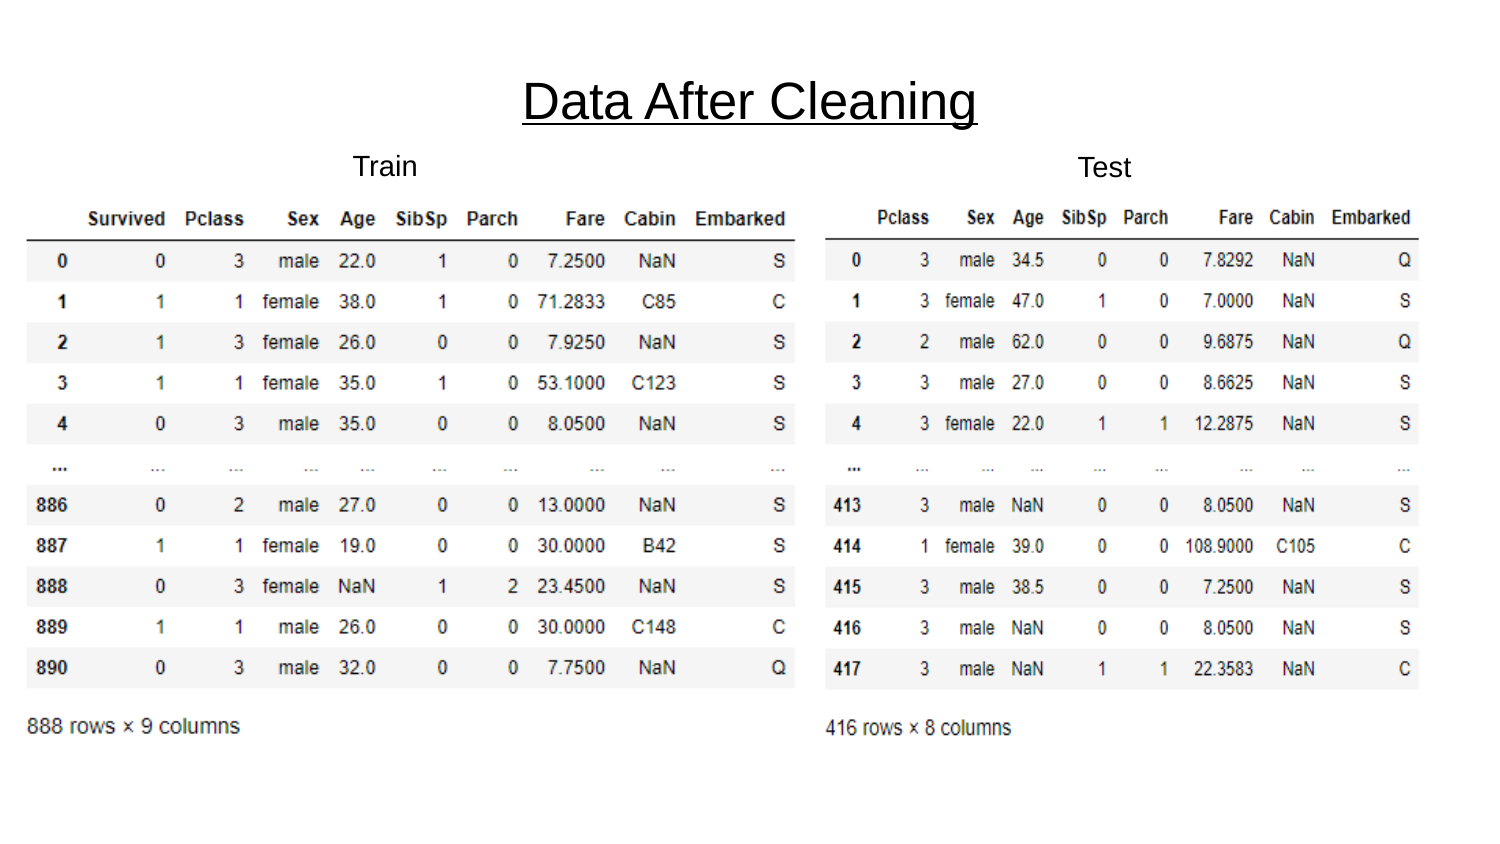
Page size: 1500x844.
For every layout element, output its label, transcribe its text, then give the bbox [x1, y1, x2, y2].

text_box Train [337, 132, 492, 183]
title Data After Cleaning [496, 52, 1004, 147]
text_box Test [1062, 133, 1217, 183]
picture [820, 184, 1434, 748]
picture [15, 184, 814, 748]
